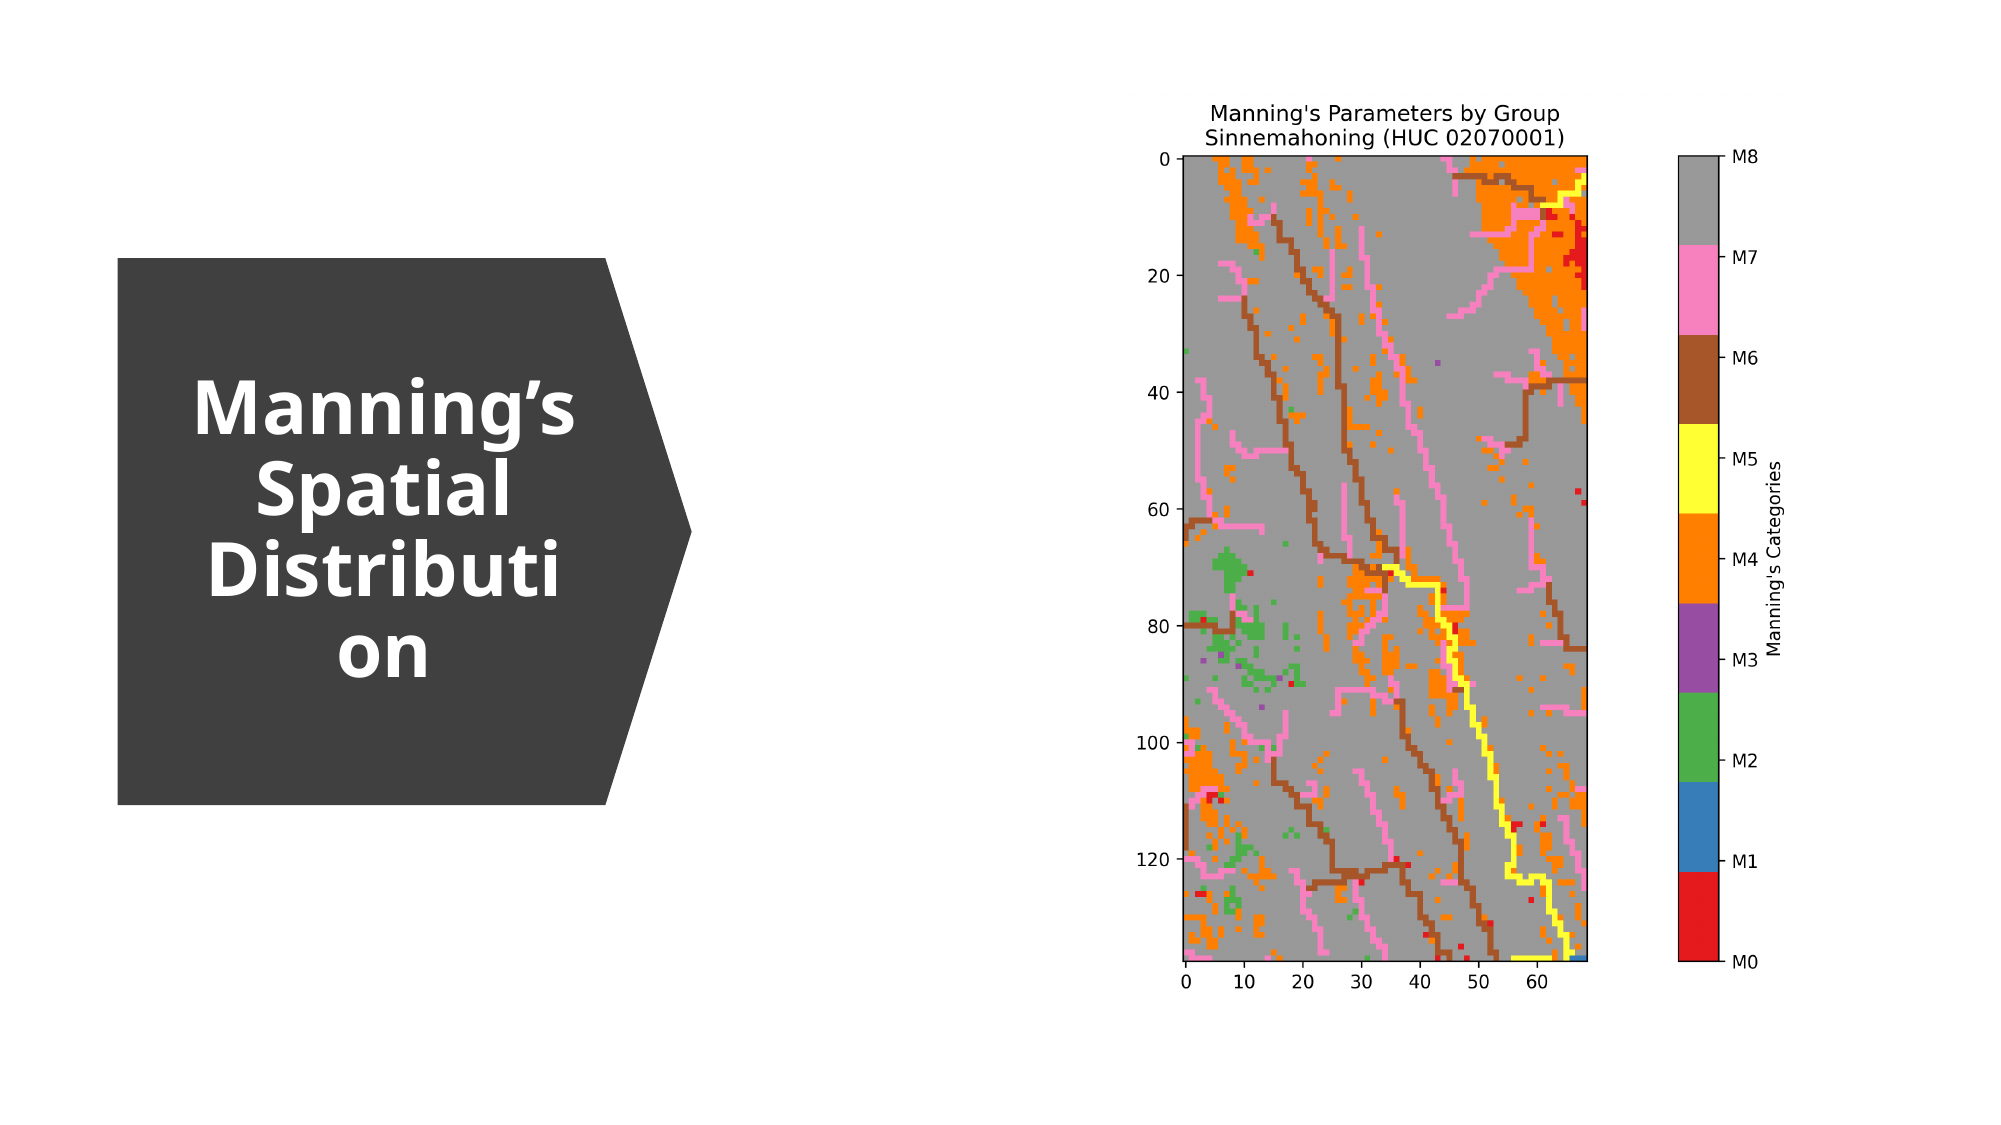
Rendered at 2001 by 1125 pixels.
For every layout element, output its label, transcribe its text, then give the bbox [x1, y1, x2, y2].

title Manning’s Spatial Distribution [168, 322, 601, 741]
text_box [116, 256, 694, 807]
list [1122, 91, 1798, 1006]
